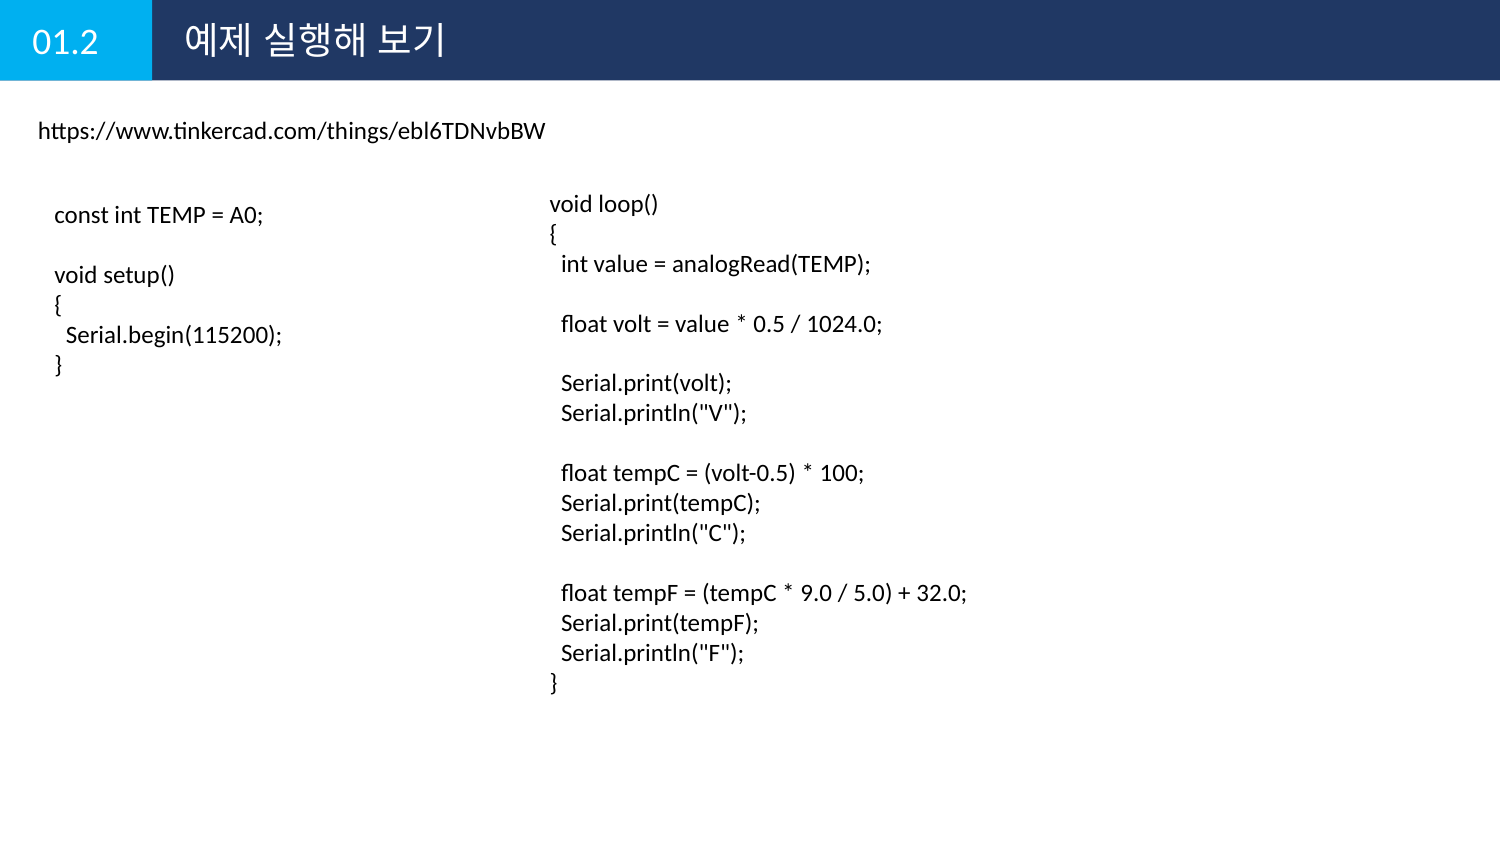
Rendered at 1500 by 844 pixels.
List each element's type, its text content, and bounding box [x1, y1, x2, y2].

text_box 01.2 [17, 9, 115, 70]
text_box const int TEMP = A0; void setup() { Serial.begin(115200); } [39, 191, 470, 386]
text_box https://www.tinkercad.com/things/ebl6TDNvbBW [23, 107, 774, 153]
text_box void loop() { int value = analogRead(TEMP); float volt = value * 0.5 / 1024.0; Serial.print(volt); Serial.println("V"); float tempC = (volt-0.5) * 100; Serial.print(tempC); Serial.println("C"); float tempF = (tempC * 9.0 / 5.0) + 32.0; Serial.print(tempF); Serial.println("F"); } [534, 179, 1096, 704]
text_box 예제 실행해 보기 [169, 9, 945, 70]
text_box [0, 0, 153, 81]
text_box [153, 0, 1500, 81]
